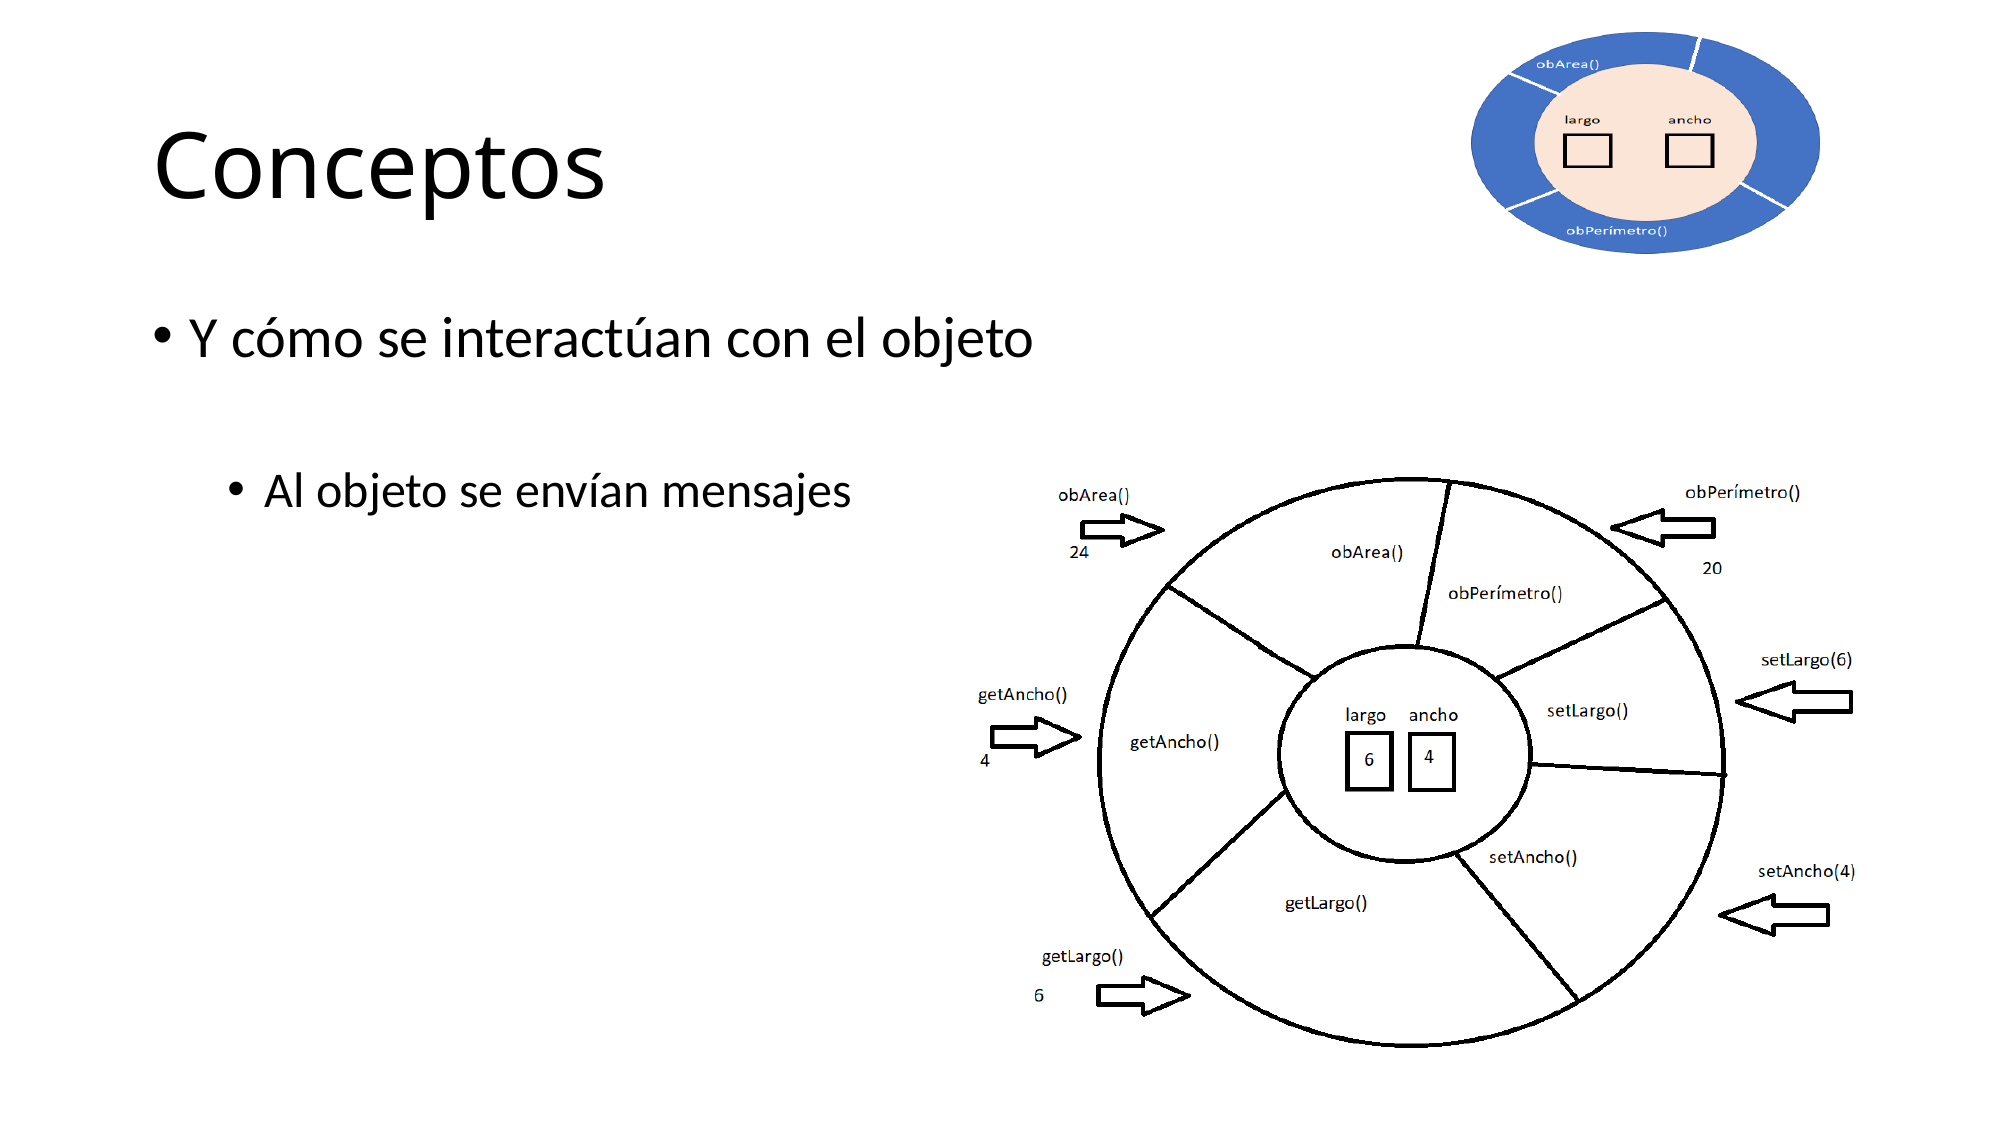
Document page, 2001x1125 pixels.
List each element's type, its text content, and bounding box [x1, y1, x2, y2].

picture [1443, 20, 1842, 261]
list Y cómo se interactúan con el objeto Al objeto se envían mensajes [137, 299, 1863, 1014]
title Conceptos [137, 59, 1863, 278]
picture [936, 456, 1886, 1052]
